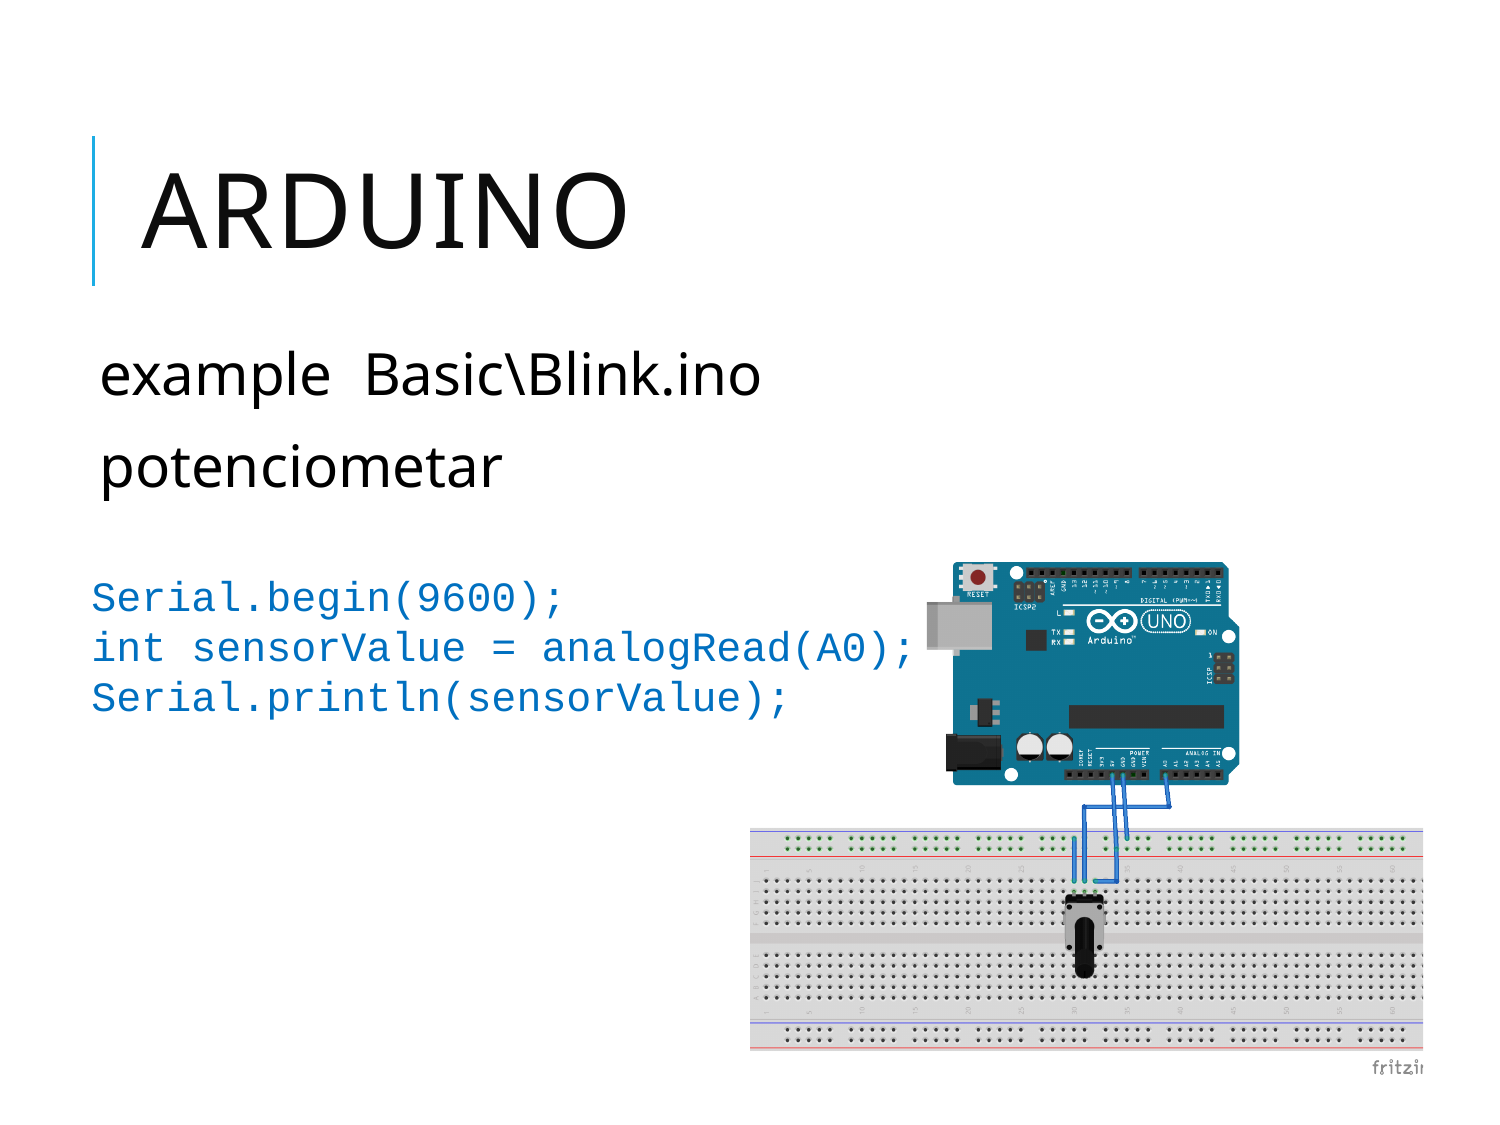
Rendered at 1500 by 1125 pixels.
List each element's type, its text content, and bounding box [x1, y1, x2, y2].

picture [749, 562, 1424, 1078]
list example Basic\Blink.ino potenciometar [76, 338, 1427, 562]
text_box Serial.begin(9600); int sensorValue = analogRead(A0); Serial.println(sensorValue); [76, 562, 744, 728]
title Arduino [126, 96, 1322, 338]
